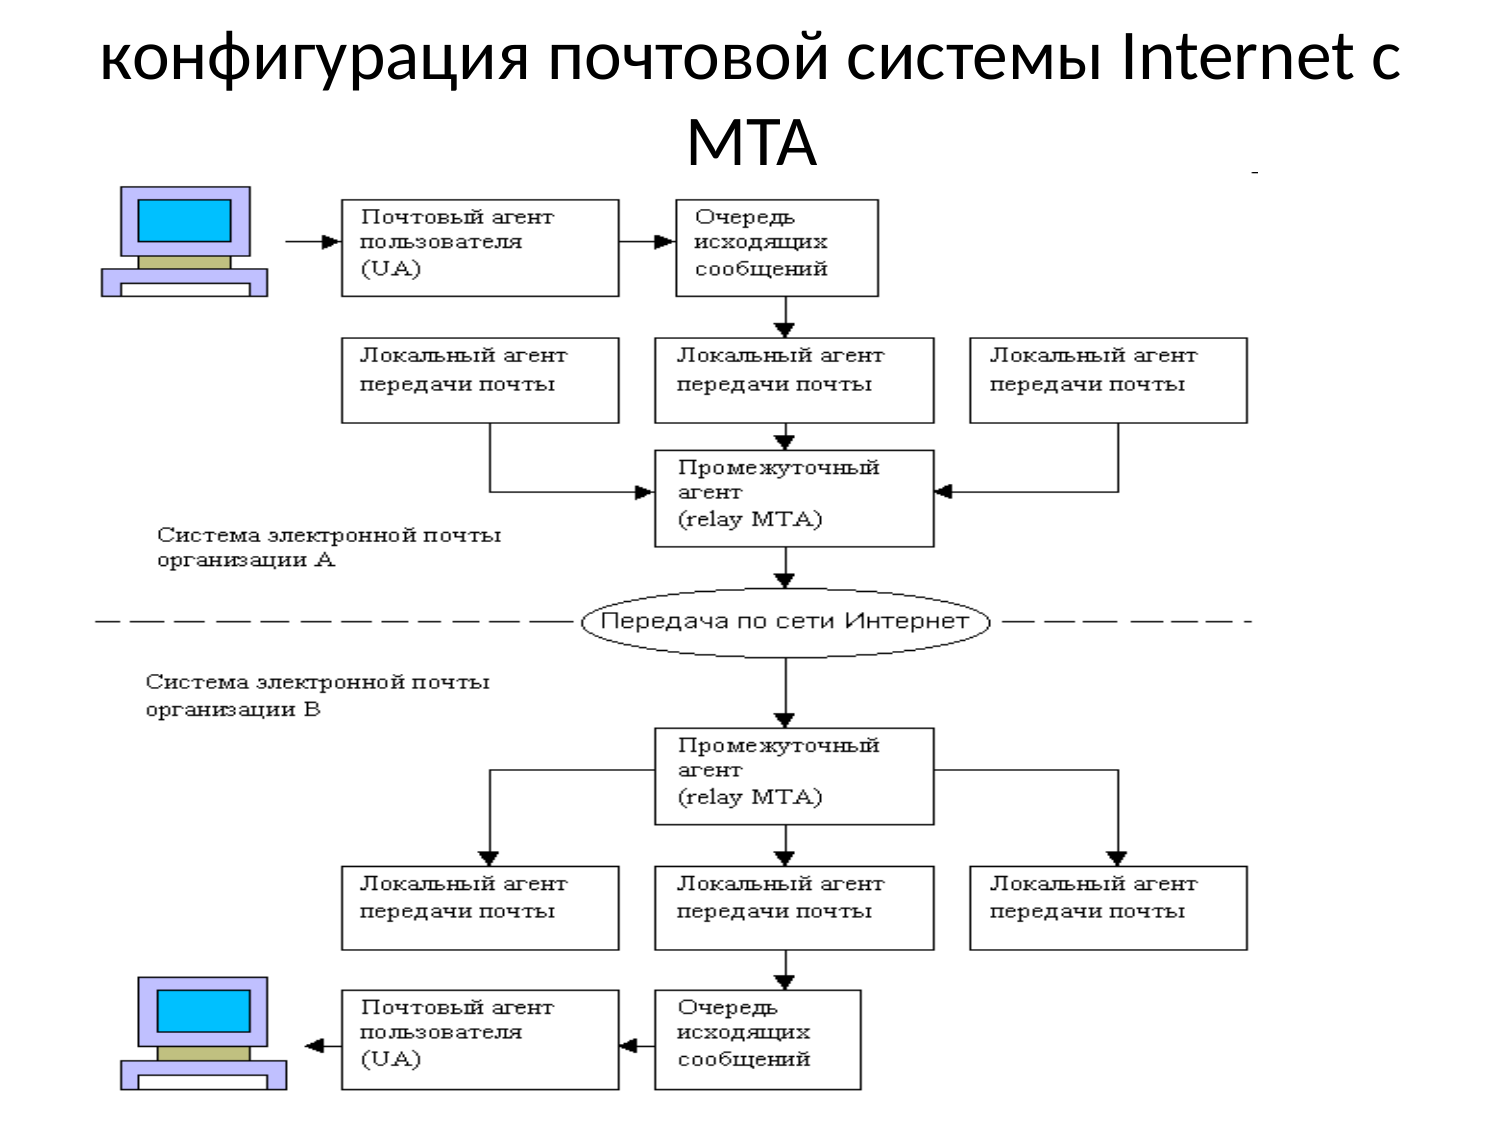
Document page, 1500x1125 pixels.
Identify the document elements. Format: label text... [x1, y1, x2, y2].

title конфигурация почтовой системы Internet с МТА [76, 0, 1427, 188]
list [88, 172, 1259, 1092]
